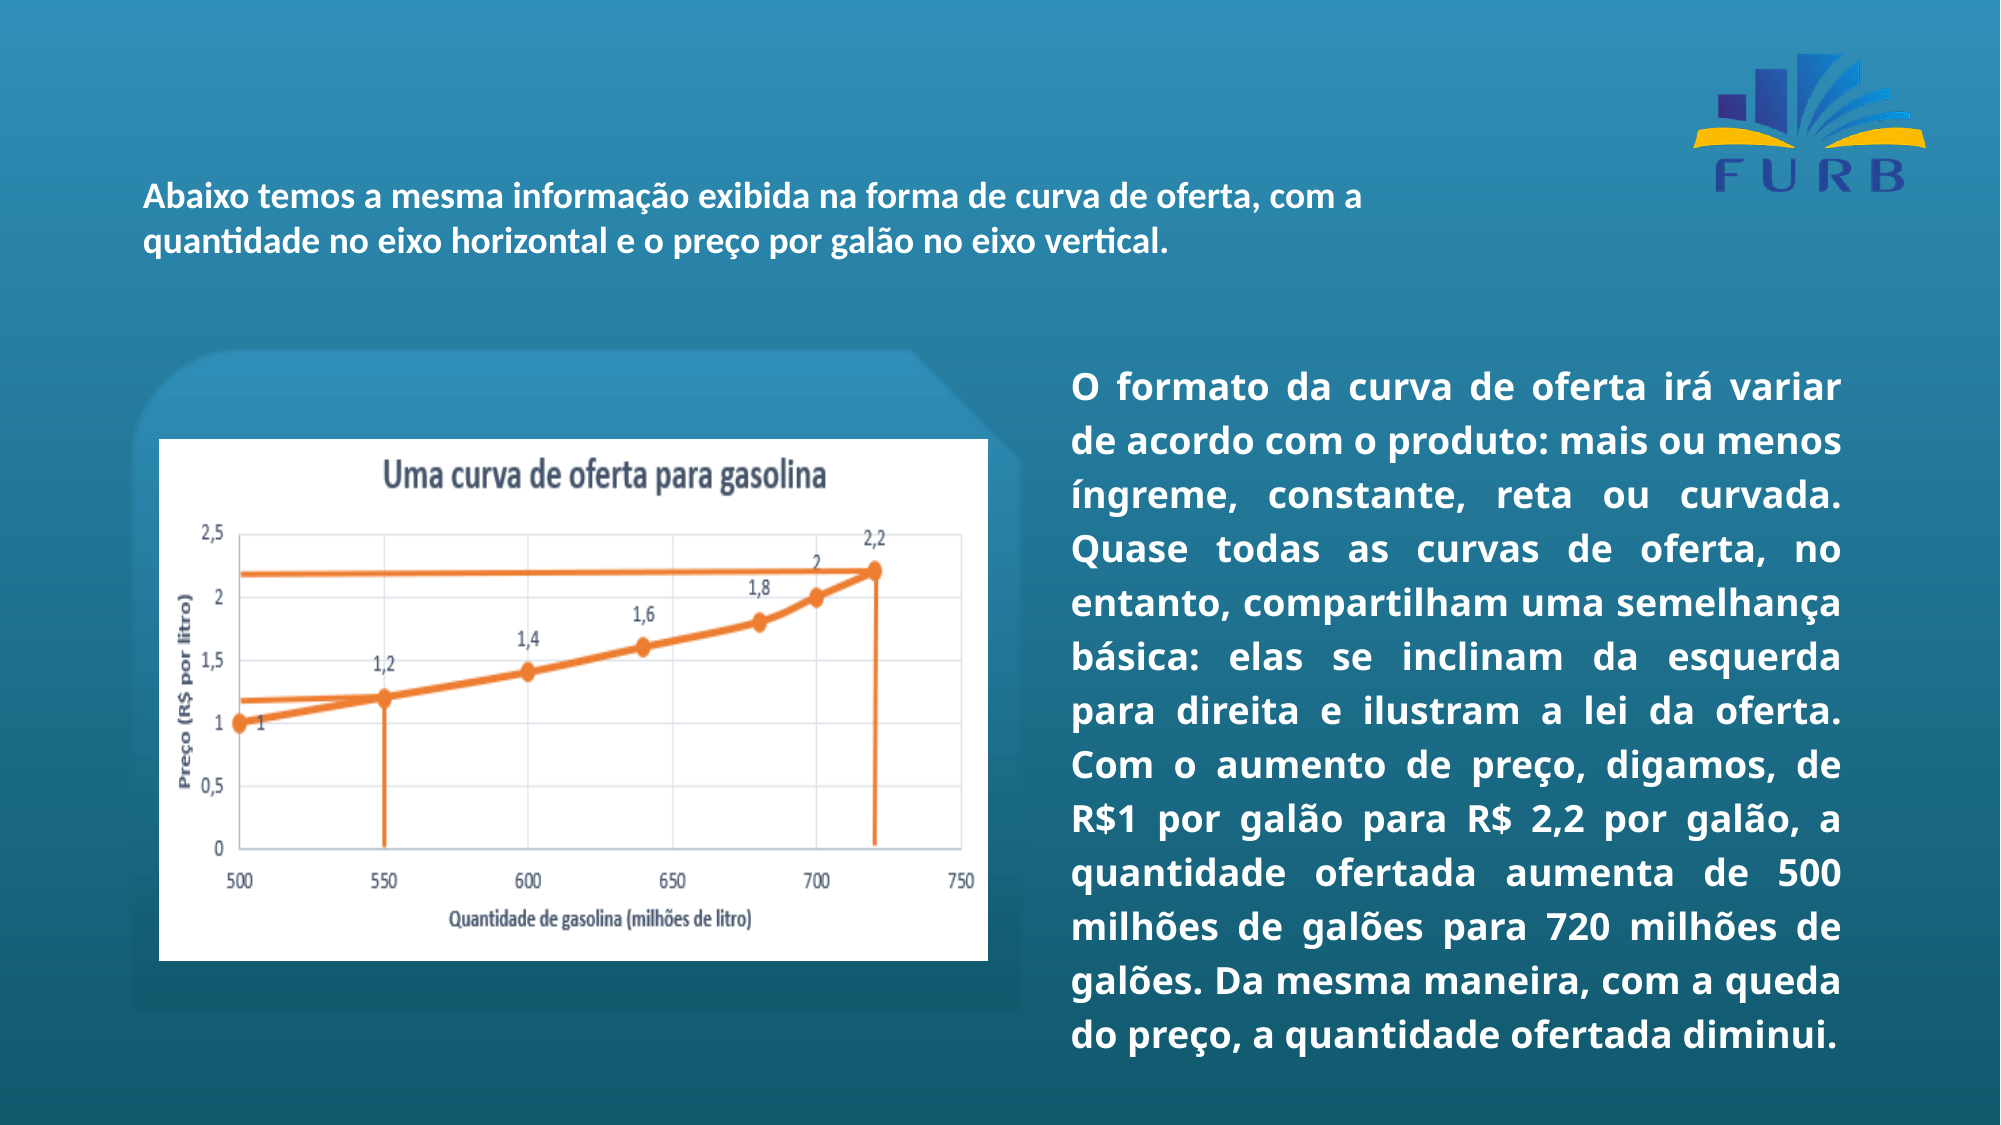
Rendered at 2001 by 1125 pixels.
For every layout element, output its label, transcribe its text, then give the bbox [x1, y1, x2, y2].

picture [1693, 54, 1926, 192]
picture [159, 438, 988, 961]
text_box Abaixo temos a mesma informação exibida na forma de curva de oferta, com a quantidade no eixo horizontal e o preço por galão no eixo vertical. [128, 164, 1411, 314]
text_box O formato da curva de oferta irá variar de acordo com o produto: mais ou menos íngreme, constante, reta ou curvada. Quase todas as curvas de oferta, no entanto, compartilham uma semelhança básica: elas se inclinam da esquerda para direita e ilustram a lei da oferta. Com o aumento de preço, digamos, de R$1 por galão para R$ 2,2 por galão, a quantidade ofertada aumenta de 500 milhões de galões para 720 milhões de galões. Da mesma maneira, com a queda do preço, a quantidade ofertada diminui. [1055, 346, 1858, 928]
text_box [135, 353, 1018, 1008]
